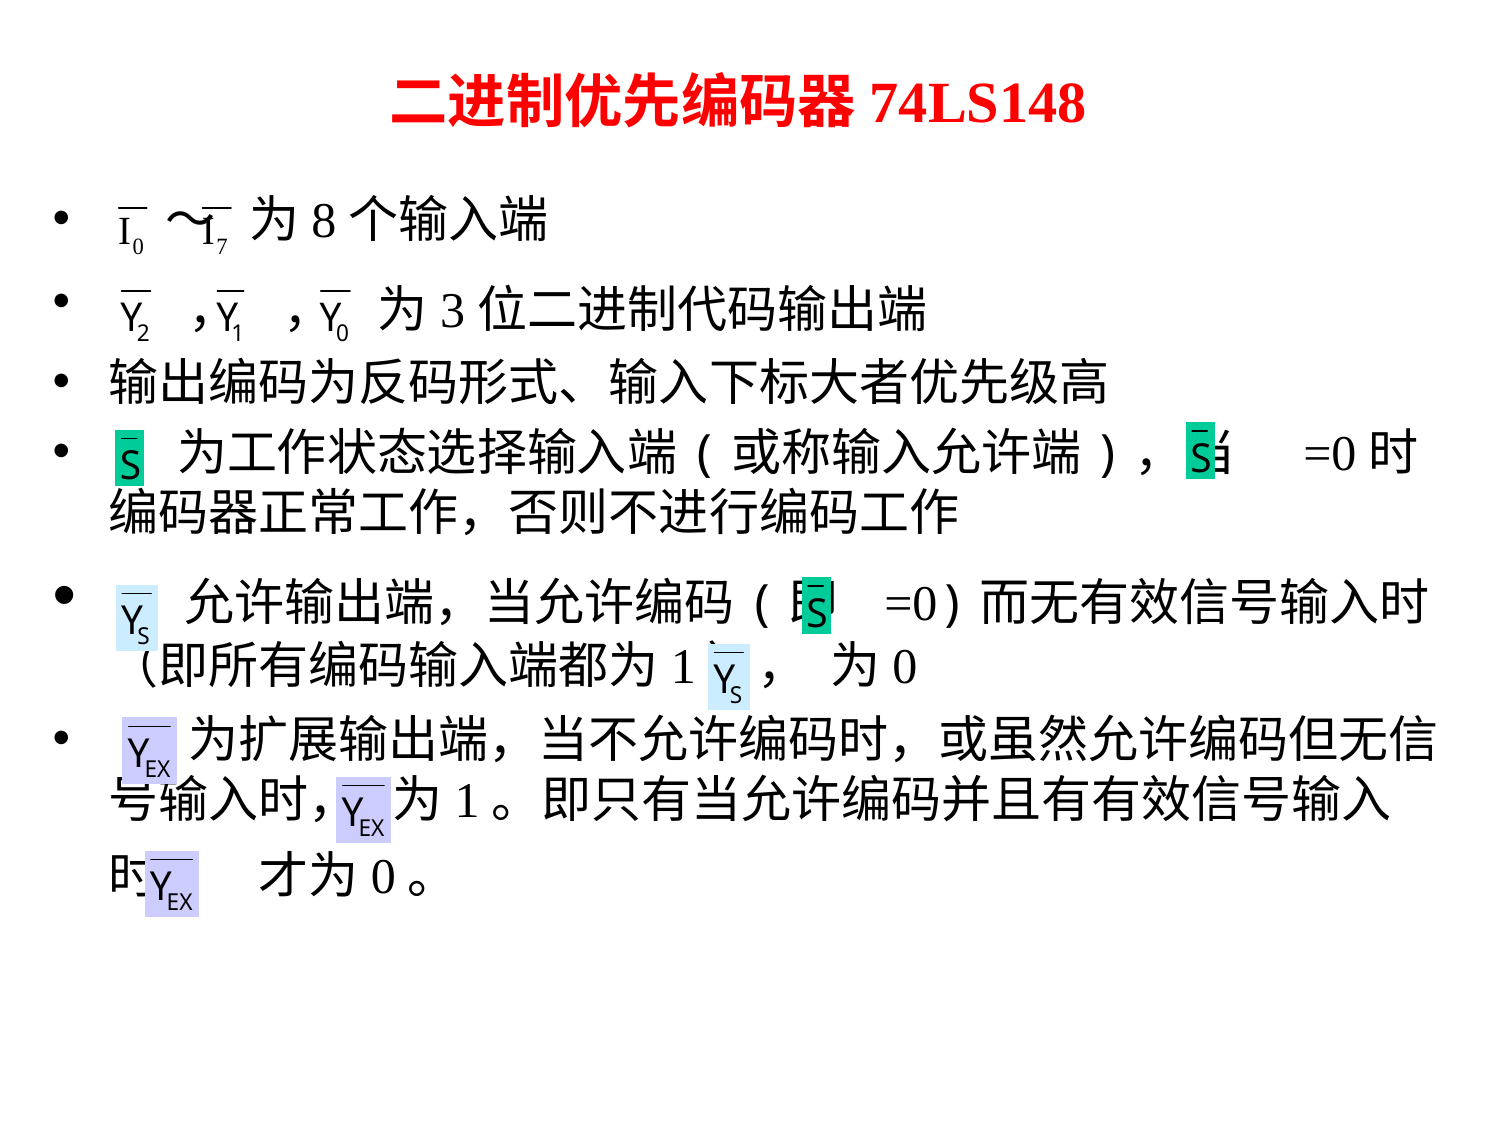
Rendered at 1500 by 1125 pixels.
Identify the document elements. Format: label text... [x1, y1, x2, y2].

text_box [144, 850, 200, 918]
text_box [336, 776, 392, 844]
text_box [115, 429, 145, 487]
list ～ 为8个输入端 ， ， 为3位二进制代码输出端 输出编码为反码形式、输入下标大者优先级高 为工作状态选择输入端(或称输入允许端)，当 =0时编码器正常工作，否则不进行编码工作 允许输出端，当允许编码(即 =0)而无有效信号输入时（即所有编码输入端都为1）， 为0 为扩展输出端，当不允许编码时，或虽然允许编码但无信号输入时， 为1。即只有当允许编码并且有有效信号输入时， 才为0。 [37, 179, 1476, 1067]
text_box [314, 281, 360, 349]
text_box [112, 198, 155, 265]
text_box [196, 198, 238, 265]
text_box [115, 281, 158, 349]
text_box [210, 281, 253, 349]
title 二进制优先编码器74LS148 [30, 23, 1469, 124]
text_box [122, 717, 178, 785]
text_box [801, 577, 831, 635]
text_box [1185, 422, 1215, 479]
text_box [707, 643, 750, 711]
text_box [115, 584, 158, 652]
